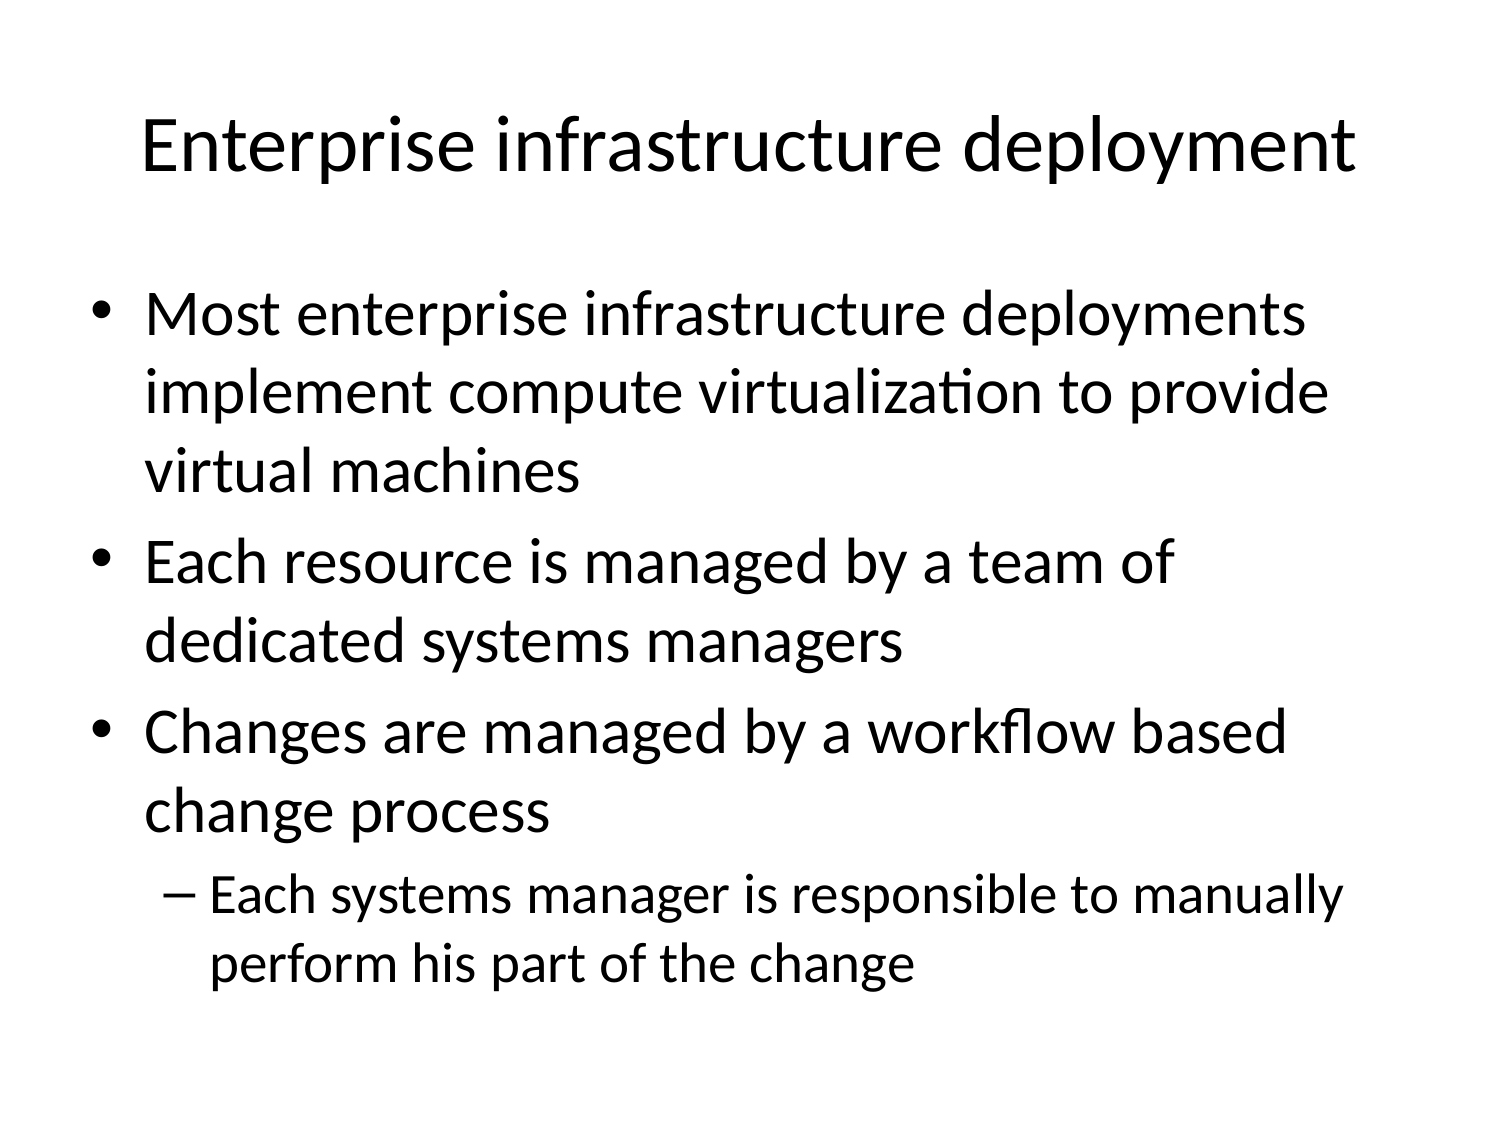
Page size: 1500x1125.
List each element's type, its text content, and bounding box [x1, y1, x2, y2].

title Enterprise infrastructure deployment [75, 45, 1425, 233]
list Most enterprise infrastructure deployments implement compute virtualization to provide virtual machines Each resource is managed by a team of dedicated systems managers Changes are managed by a workflow based change process Each systems manager is responsible to manually perform his part of the change [75, 262, 1425, 1005]
